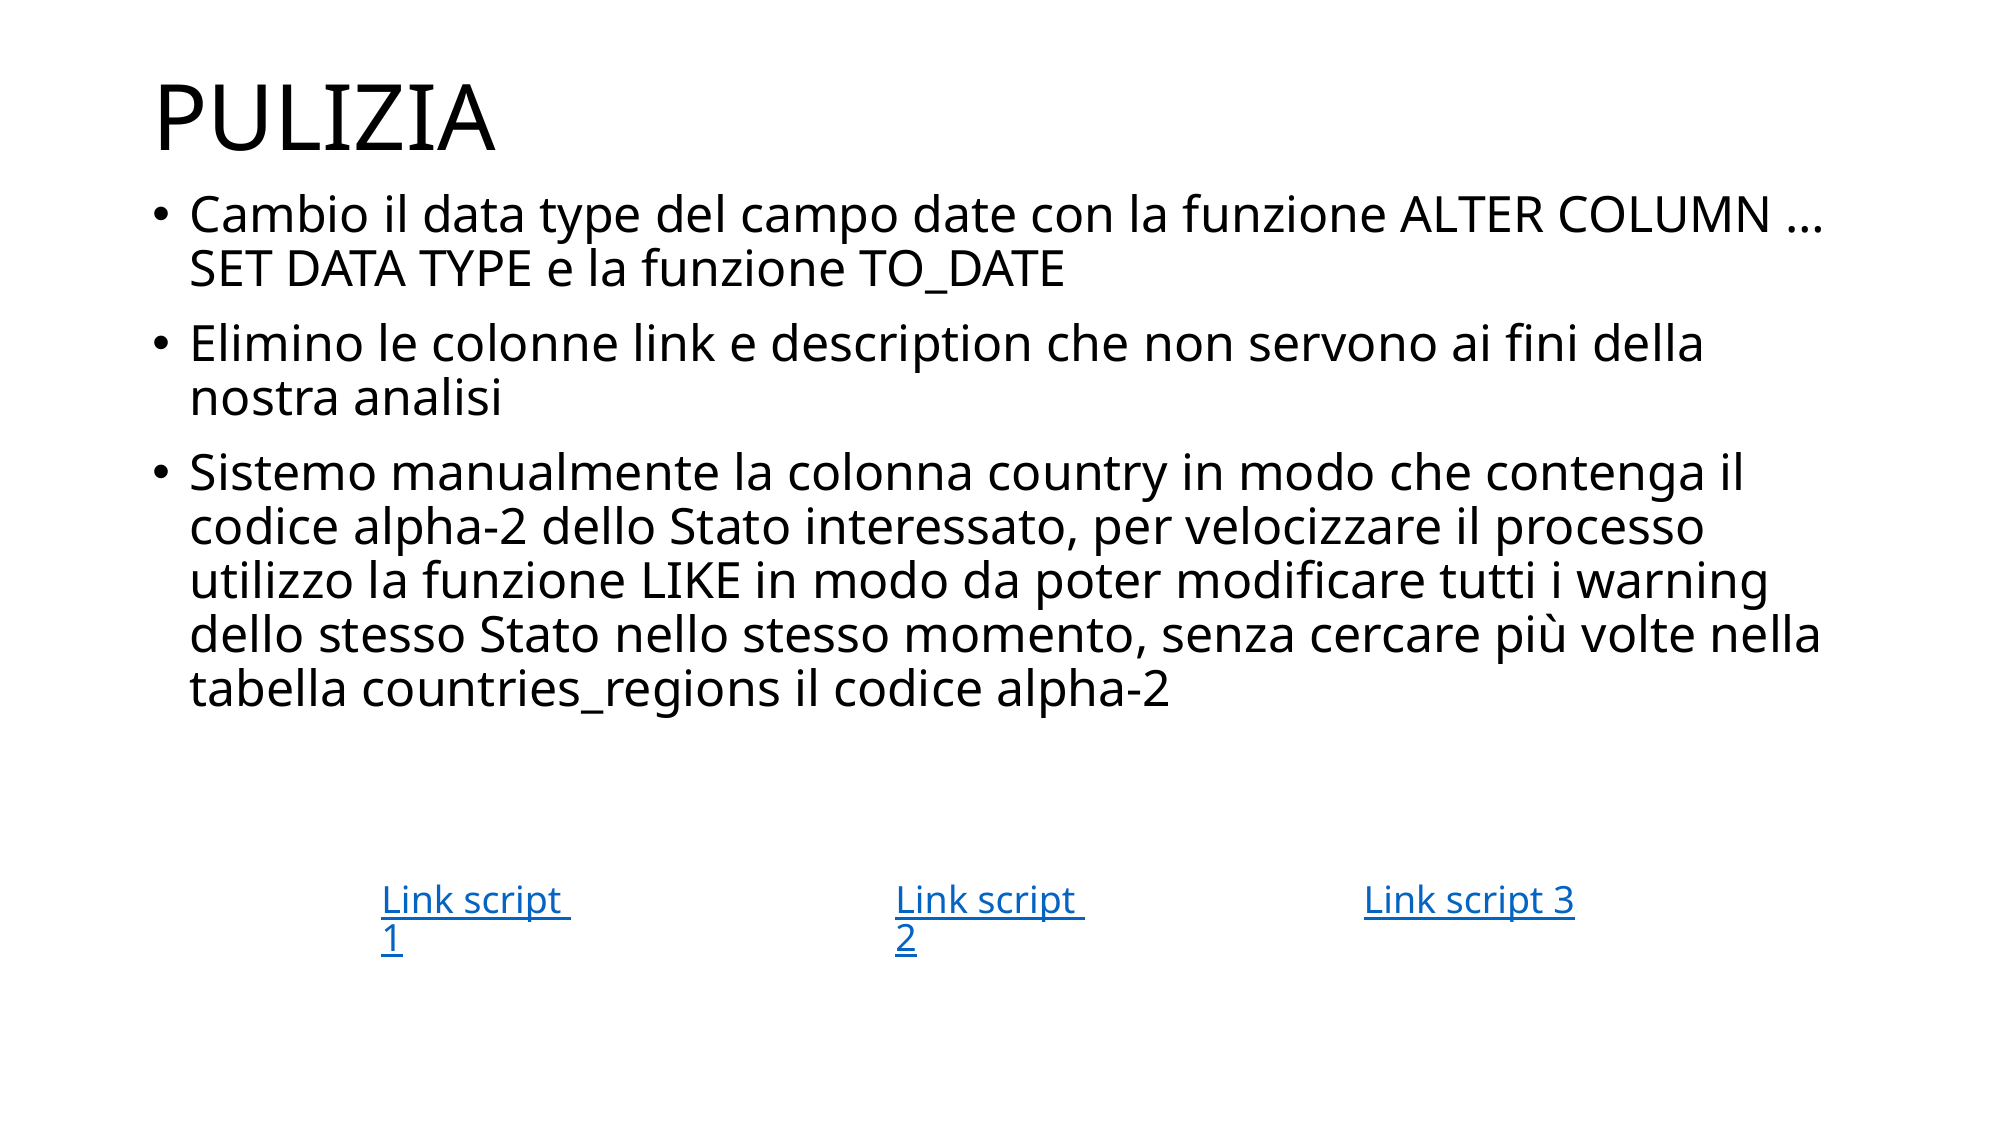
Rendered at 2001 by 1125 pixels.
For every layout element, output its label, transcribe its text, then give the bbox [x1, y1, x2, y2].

text_box Link script 1 [366, 868, 606, 935]
title PULIZIA [137, 59, 1863, 182]
text_box Link script 2 [880, 868, 1120, 935]
text_box Link script 3 [1348, 868, 1611, 935]
list Cambio il data type del campo date con la funzione ALTER COLUMN … SET DATA TYPE e la funzione TO_DATE Elimino le colonne link e description che non servono ai fini della nostra analisi Sistemo manualmente la colonna country in modo che contenga il codice alpha-2 dello Stato interessato, per velocizzare il processo utilizzo la funzione LIKE in modo da poter modificare tutti i warning dello stesso Stato nello stesso momento, senza cercare più volte nella tabella countries_regions il codice alpha-2 [137, 182, 1863, 726]
